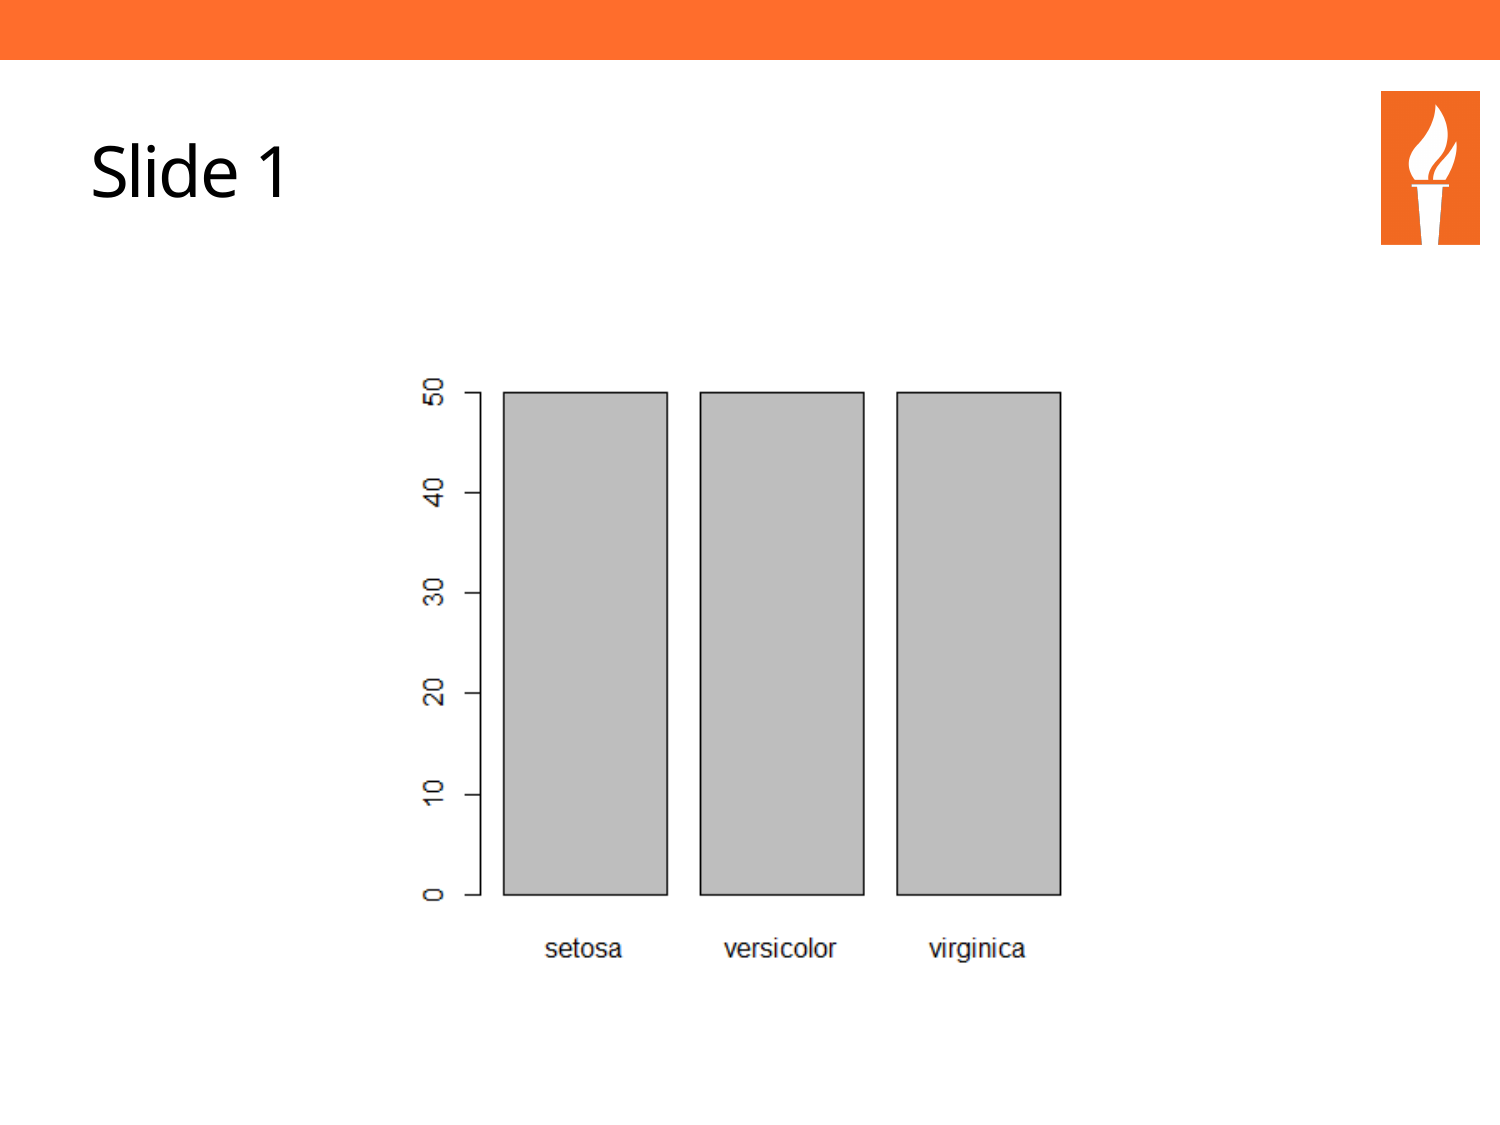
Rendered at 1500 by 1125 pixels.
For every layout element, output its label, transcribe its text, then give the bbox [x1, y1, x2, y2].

picture [1381, 91, 1480, 245]
picture [349, 262, 1151, 1063]
title Slide 1 [75, 87, 1366, 250]
